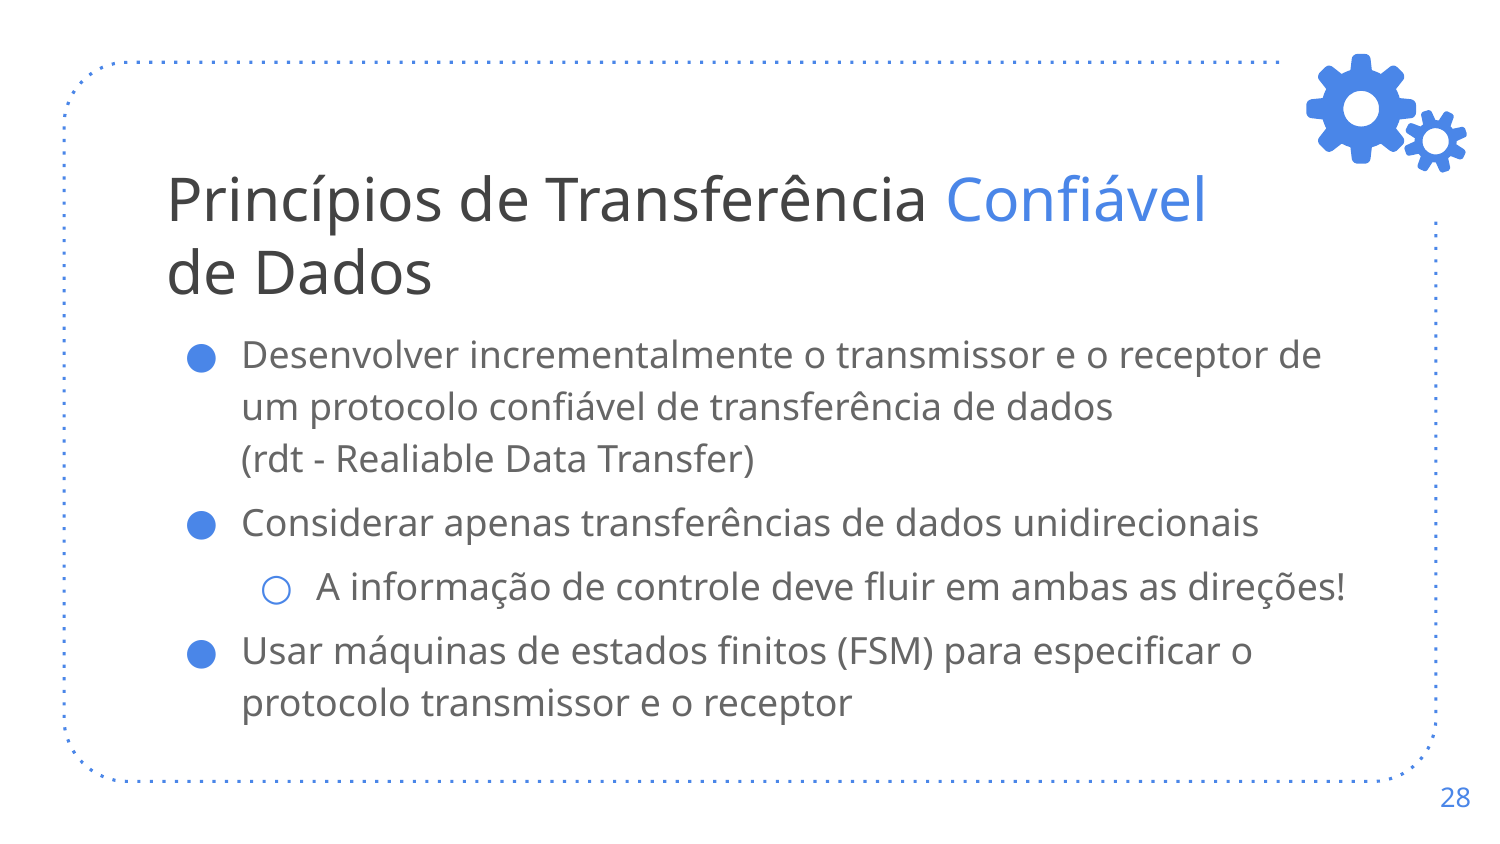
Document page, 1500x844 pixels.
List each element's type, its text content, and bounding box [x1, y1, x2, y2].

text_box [1306, 53, 1467, 173]
slide_number ‹#› [1411, 753, 1500, 844]
list Desenvolver incrementalmente o transmissor e o receptor de um protocolo confiável de transferência de dados (rdt - Realiable Data Transfer) Considerar apenas transferências de dados unidirecionais A informação de controle deve fluir em ambas as direções! Usar máquinas de estados finitos (FSM) para especificar o protocolo transmissor e o receptor [151, 309, 1370, 698]
title Princípios de Transferência Confiável de Dados [151, 146, 1278, 287]
